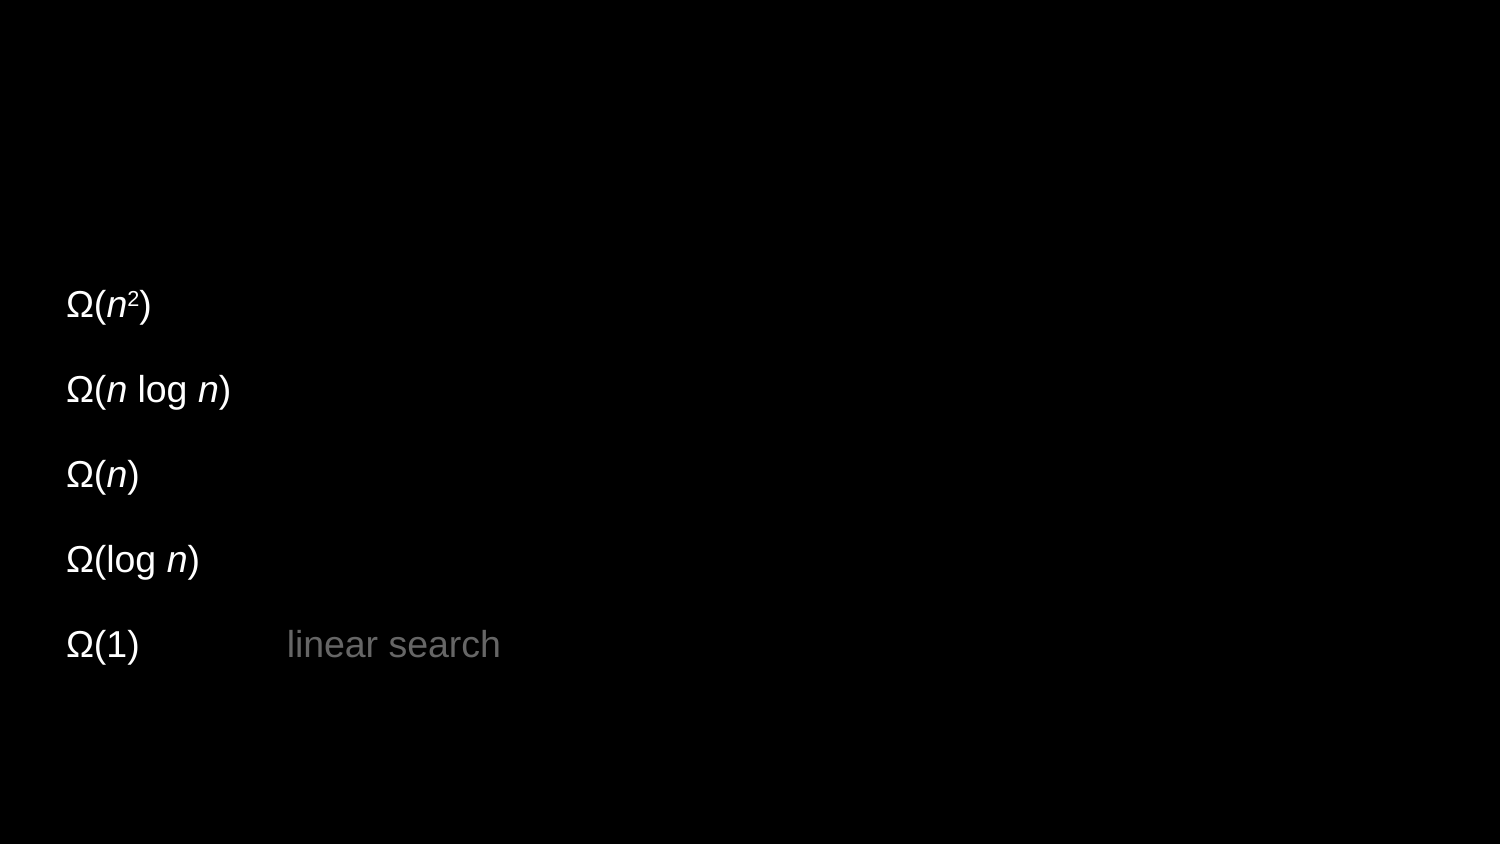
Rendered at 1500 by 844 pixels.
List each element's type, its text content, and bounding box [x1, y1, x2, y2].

list Ω(n2) Ω(n log n) Ω(n) Ω(log n) Ω(1) linear search [51, 189, 1449, 750]
